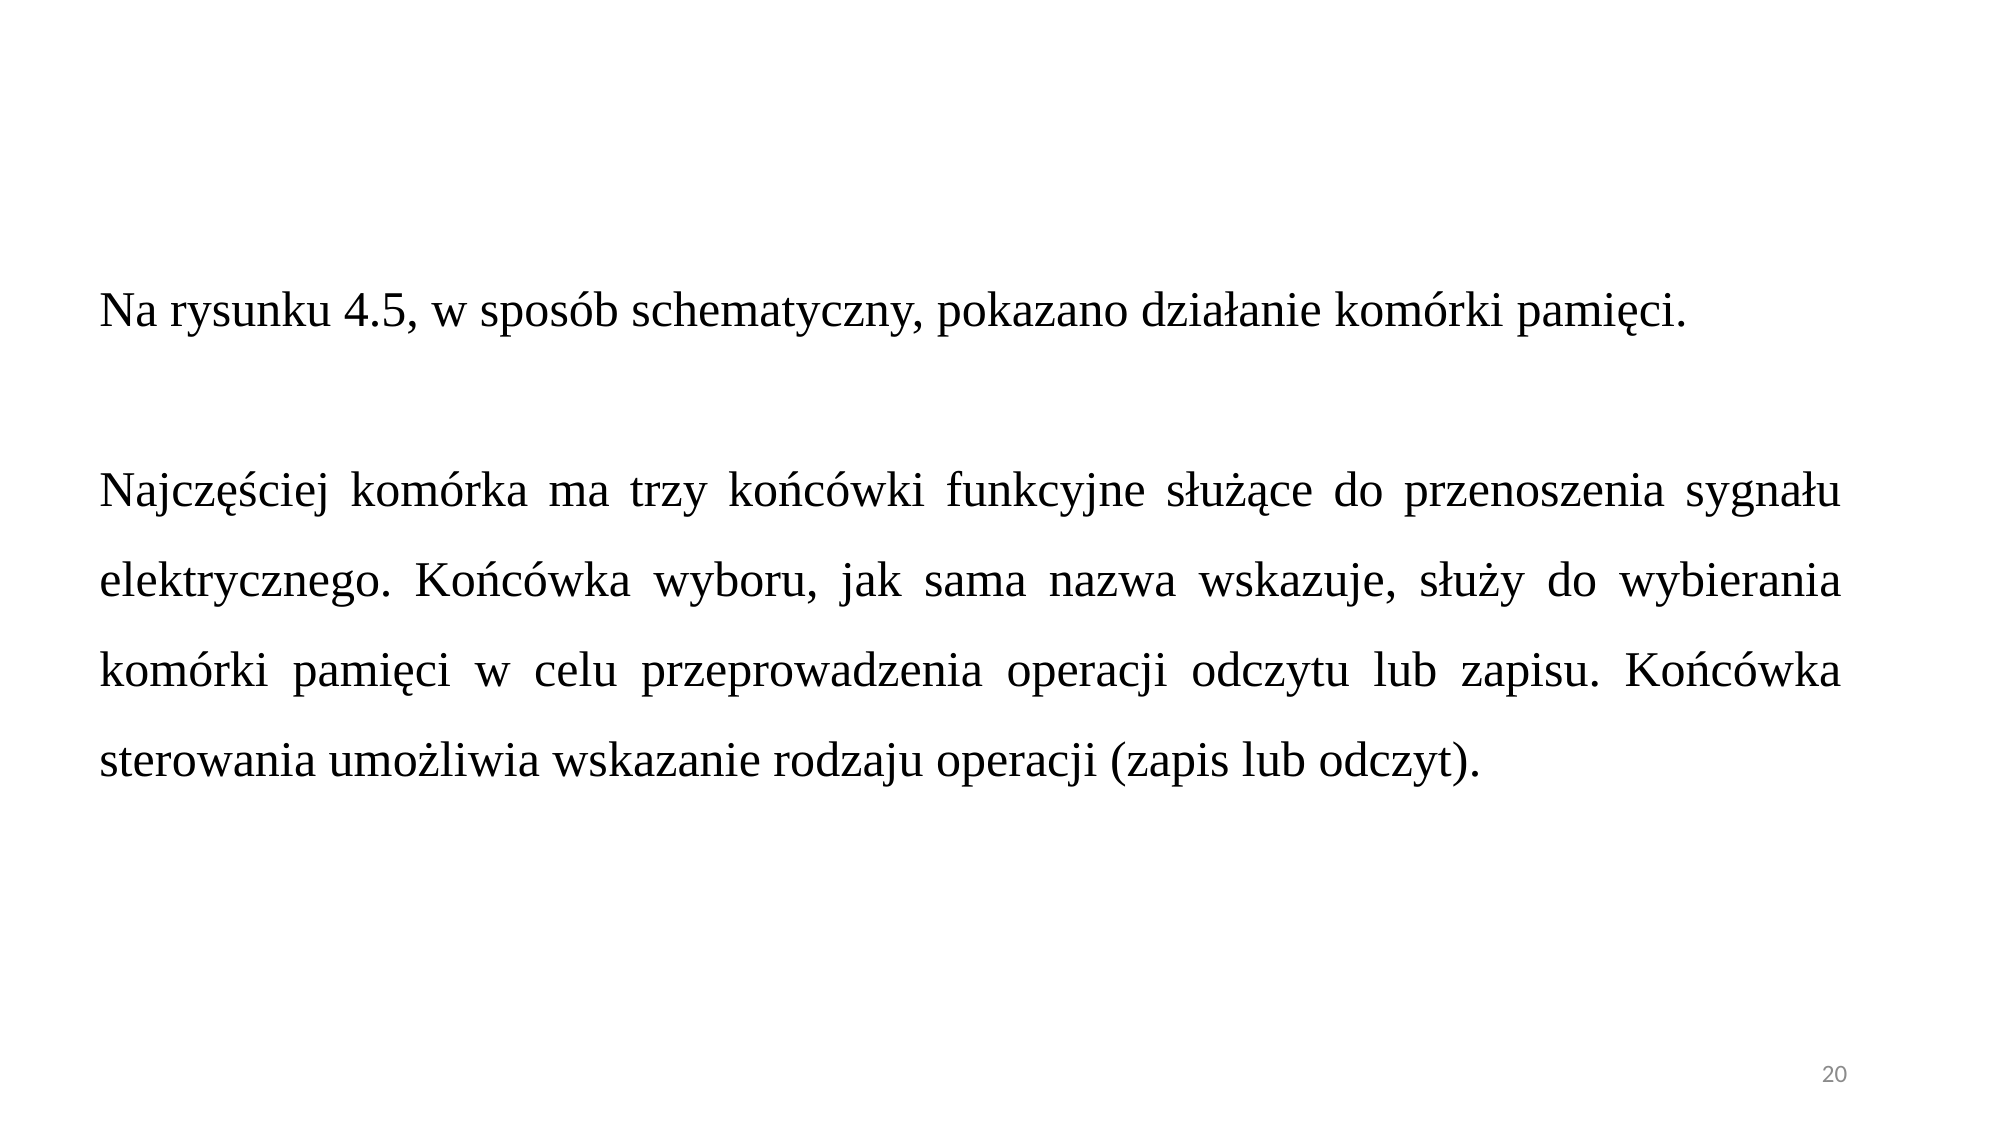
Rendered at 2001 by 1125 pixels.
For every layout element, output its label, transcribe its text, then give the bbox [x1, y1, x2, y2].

text_box Na rysunku 4.5, w sposób schematyczny, pokazano działanie komórki pamięci. Najczęściej komórka ma trzy końcówki funkcyjne służące do przenoszenia sygnału elektrycznego. Końcówka wyboru, jak sama nazwa wskazuje, służy do wybierania komórki pamięci w celu przeprowadzenia operacji odczytu lub zapisu. Końcówka sterowania umożliwia wskazanie rodzaju operacji (zapis lub odczyt). [84, 238, 1857, 794]
slide_number 20 [1412, 1042, 1863, 1103]
